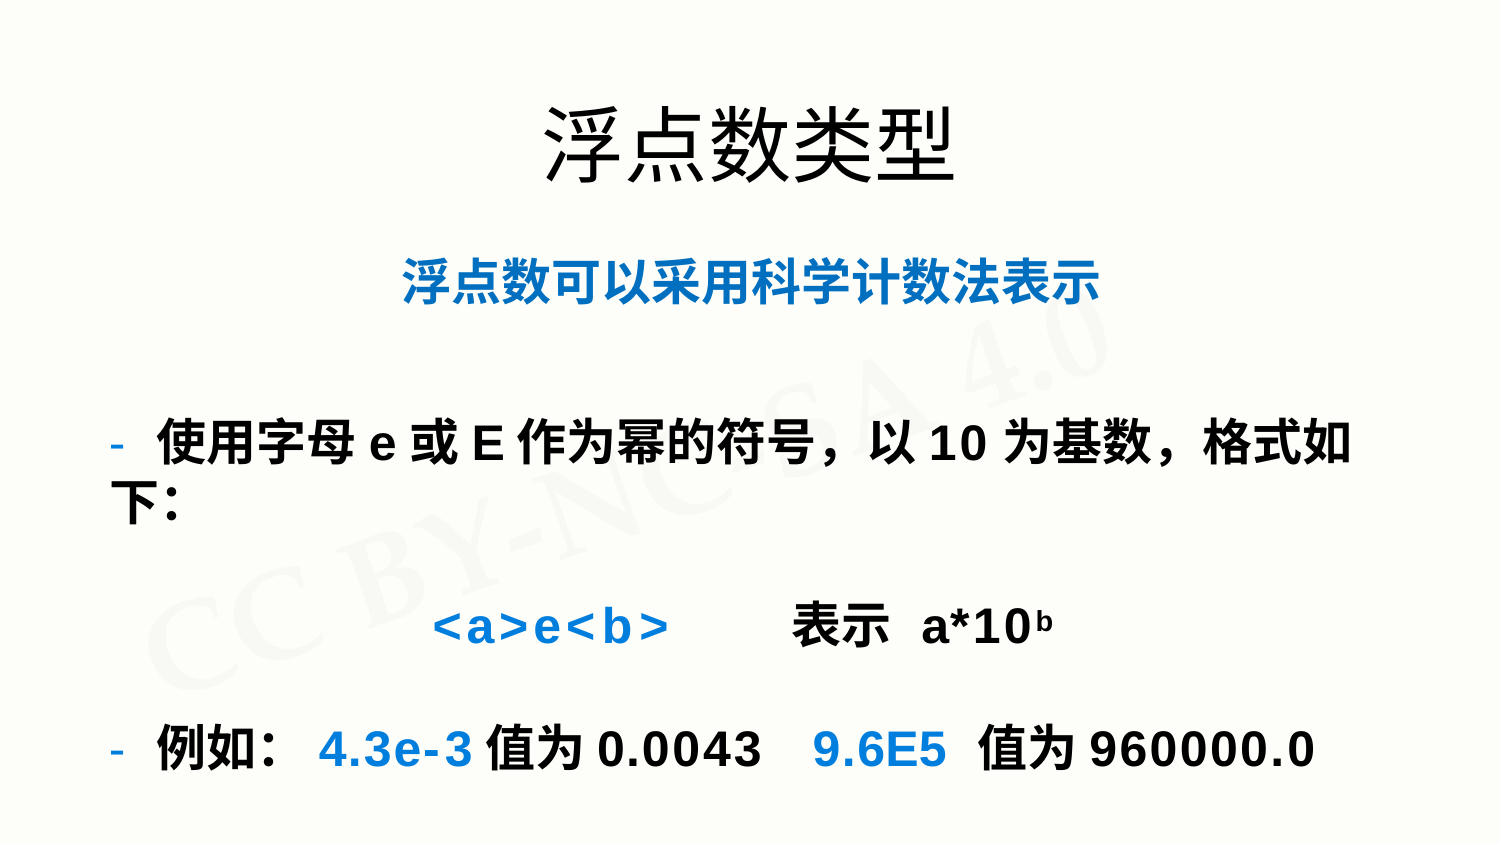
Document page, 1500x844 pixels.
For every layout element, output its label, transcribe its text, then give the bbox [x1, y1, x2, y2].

title 浮点数类型 [294, 93, 1206, 235]
text_box 浮点数可以采用科学计数法表示 - 使用字母e或E作为幂的符号，以10为基数，格式如下： <a>e<b> 表示 a*10b - 例如：4.3e-3 值为0.0043 9.6E5 值为960000.0 [107, 250, 1368, 776]
